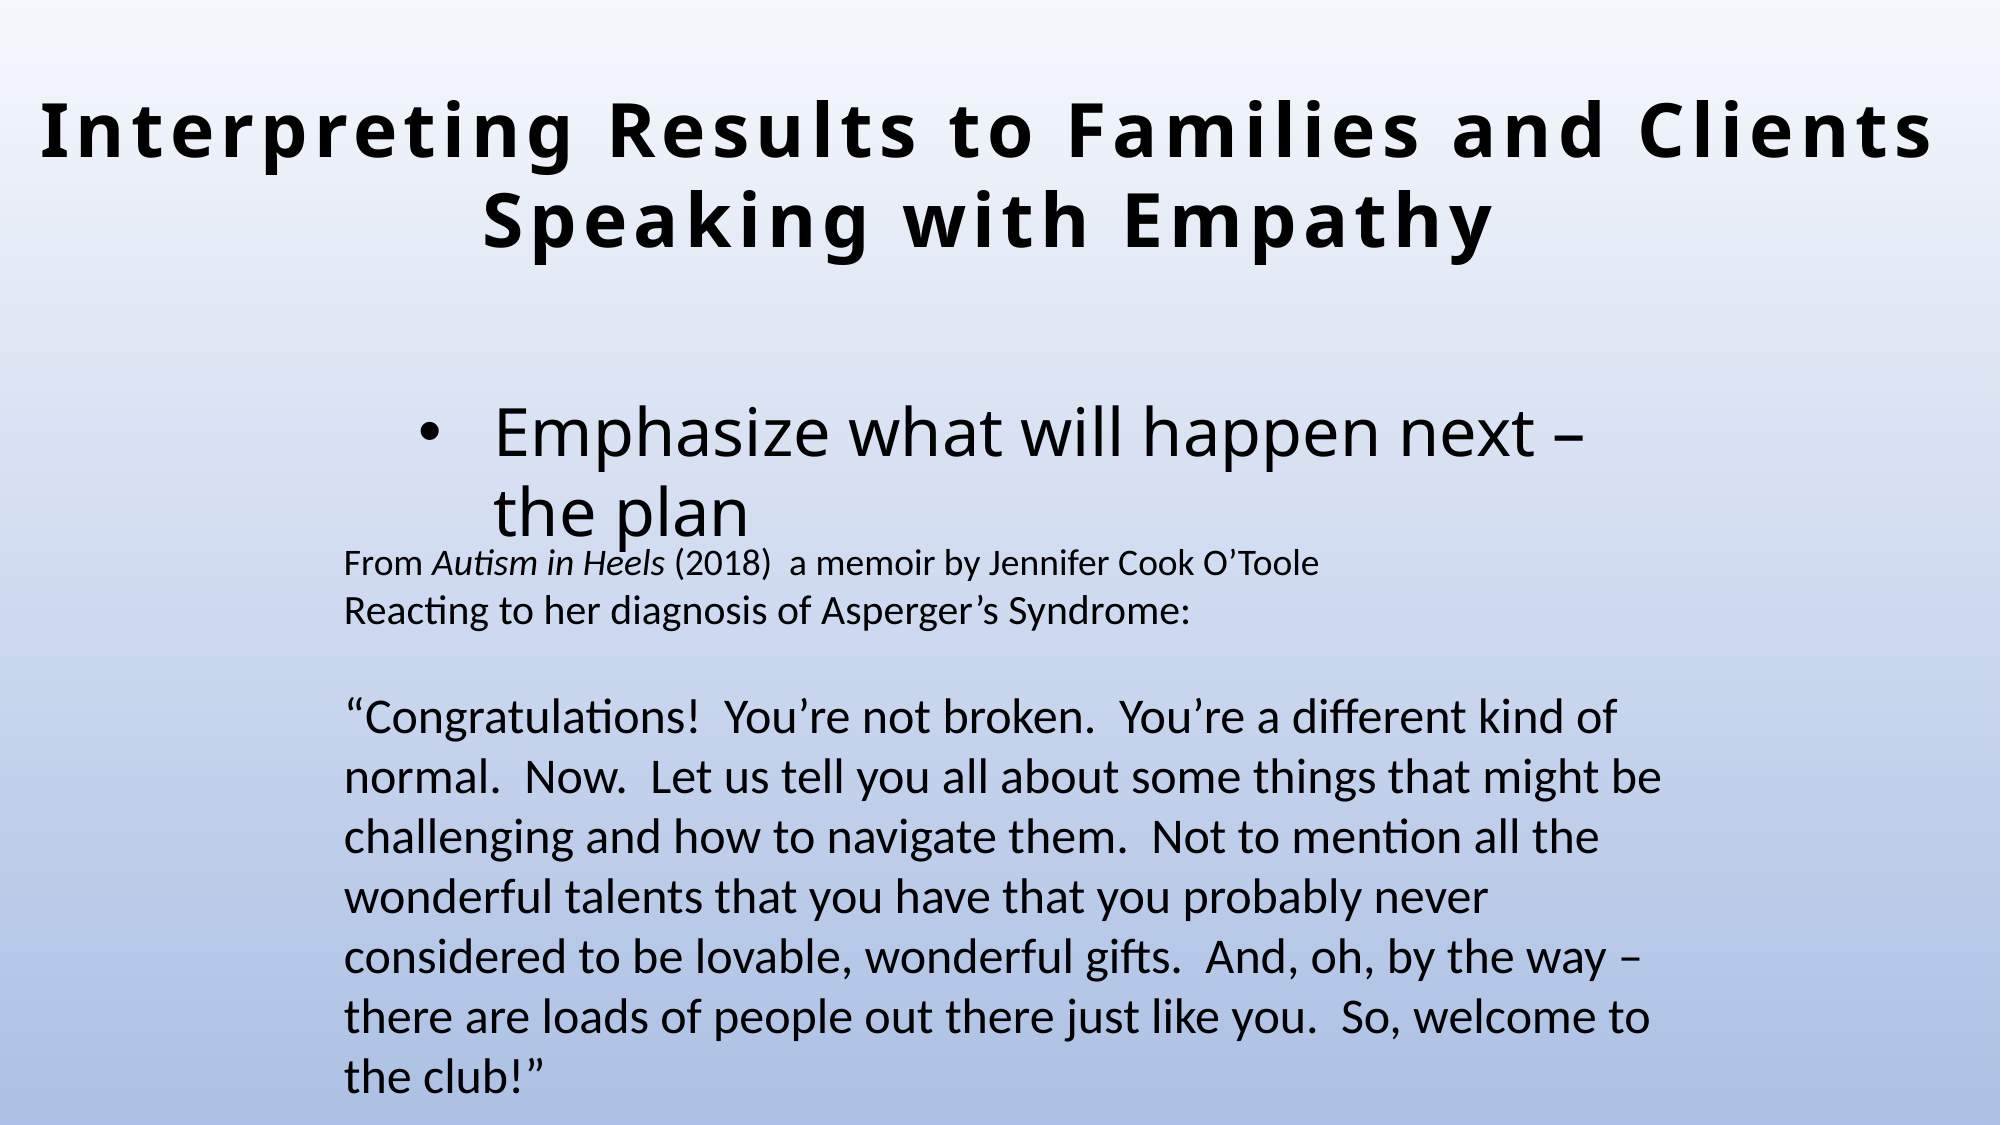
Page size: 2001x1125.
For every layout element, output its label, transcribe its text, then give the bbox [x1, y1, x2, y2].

text_box From Autism in Heels (2018) a memoir by Jennifer Cook O’Toole Reacting to her diagnosis of Asperger’s Syndrome: “Congratulations! You’re not broken. You’re a different kind of normal. Now. Let us tell you all about some things that might be challenging and how to navigate them. Not to mention all the wonderful talents that you have that you probably never considered to be lovable, wonderful gifts. And, oh, by the way – there are loads of people out there just like you. So, welcome to the club!” [329, 530, 1693, 1111]
text_box Emphasize what will happen next – the plan [329, 382, 1679, 530]
text_box Interpreting Results to Families and Clients Speaking with Empathy [25, 74, 1950, 270]
